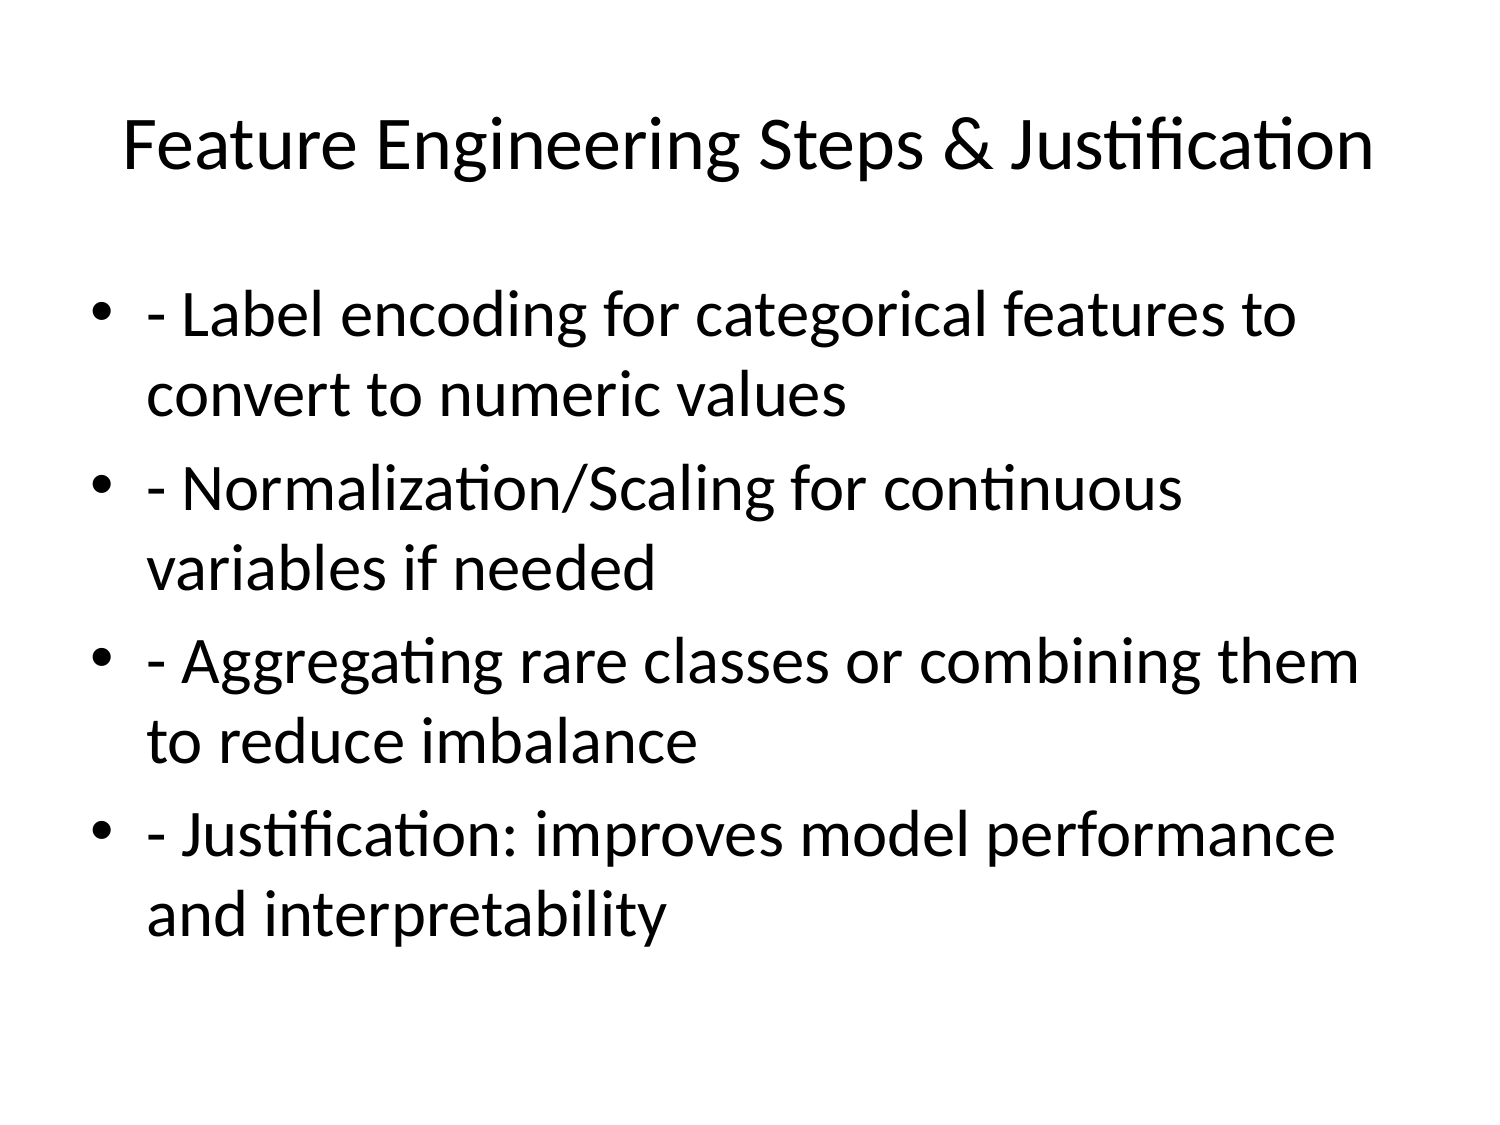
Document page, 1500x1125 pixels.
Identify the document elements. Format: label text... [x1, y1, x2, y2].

list - Label encoding for categorical features to convert to numeric values - Normalization/Scaling for continuous variables if needed - Aggregating rare classes or combining them to reduce imbalance - Justification: improves model performance and interpretability [75, 262, 1425, 1005]
title Feature Engineering Steps & Justification [75, 45, 1425, 233]
